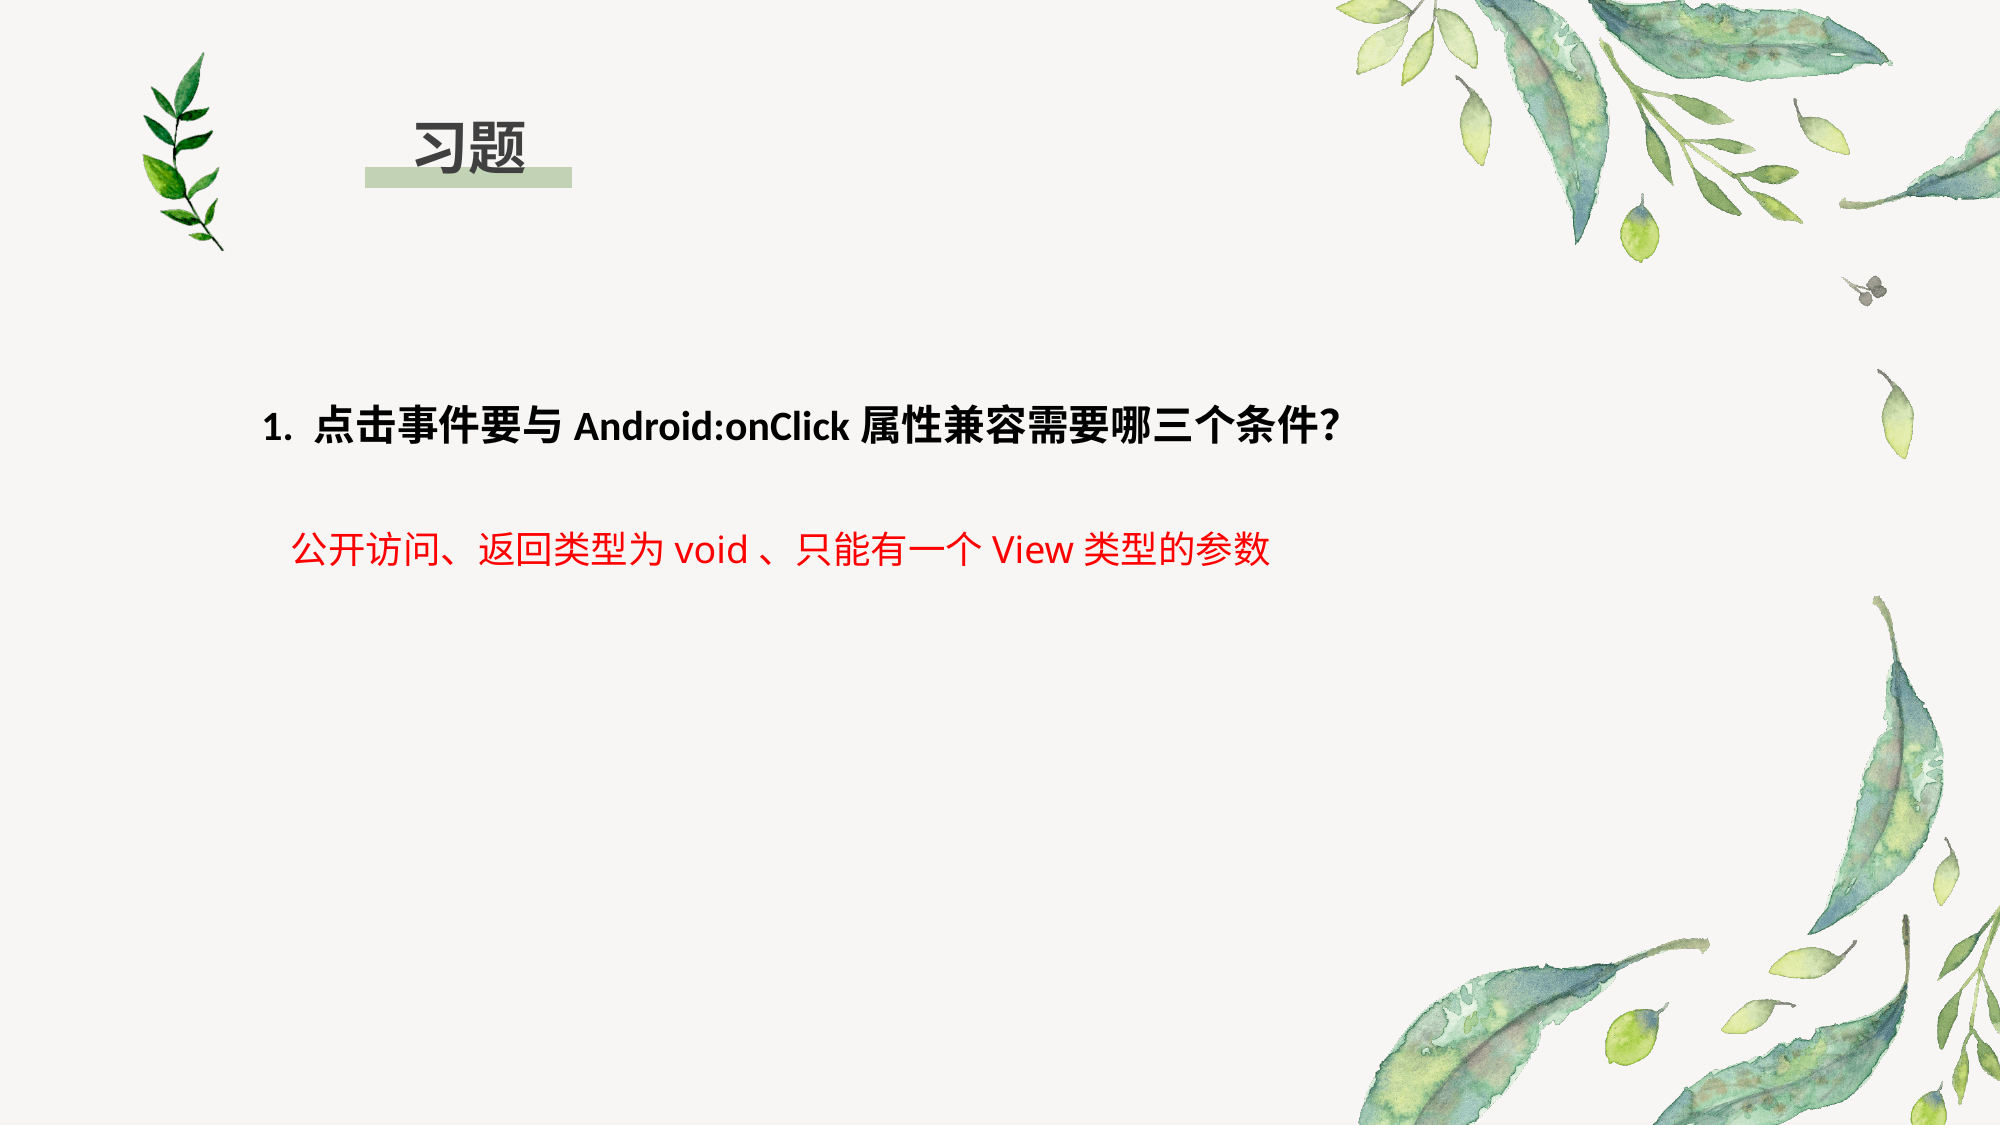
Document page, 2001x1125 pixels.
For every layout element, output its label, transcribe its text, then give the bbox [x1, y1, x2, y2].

text_box 1. 点击事件要与Android:onClick属性兼容需要哪三个条件？ [246, 391, 1191, 457]
picture [0, 0, 2001, 1125]
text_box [290, 104, 675, 190]
text_box 公开访问、返回类型为void、只能有一个View类型的参数 [275, 519, 1191, 579]
